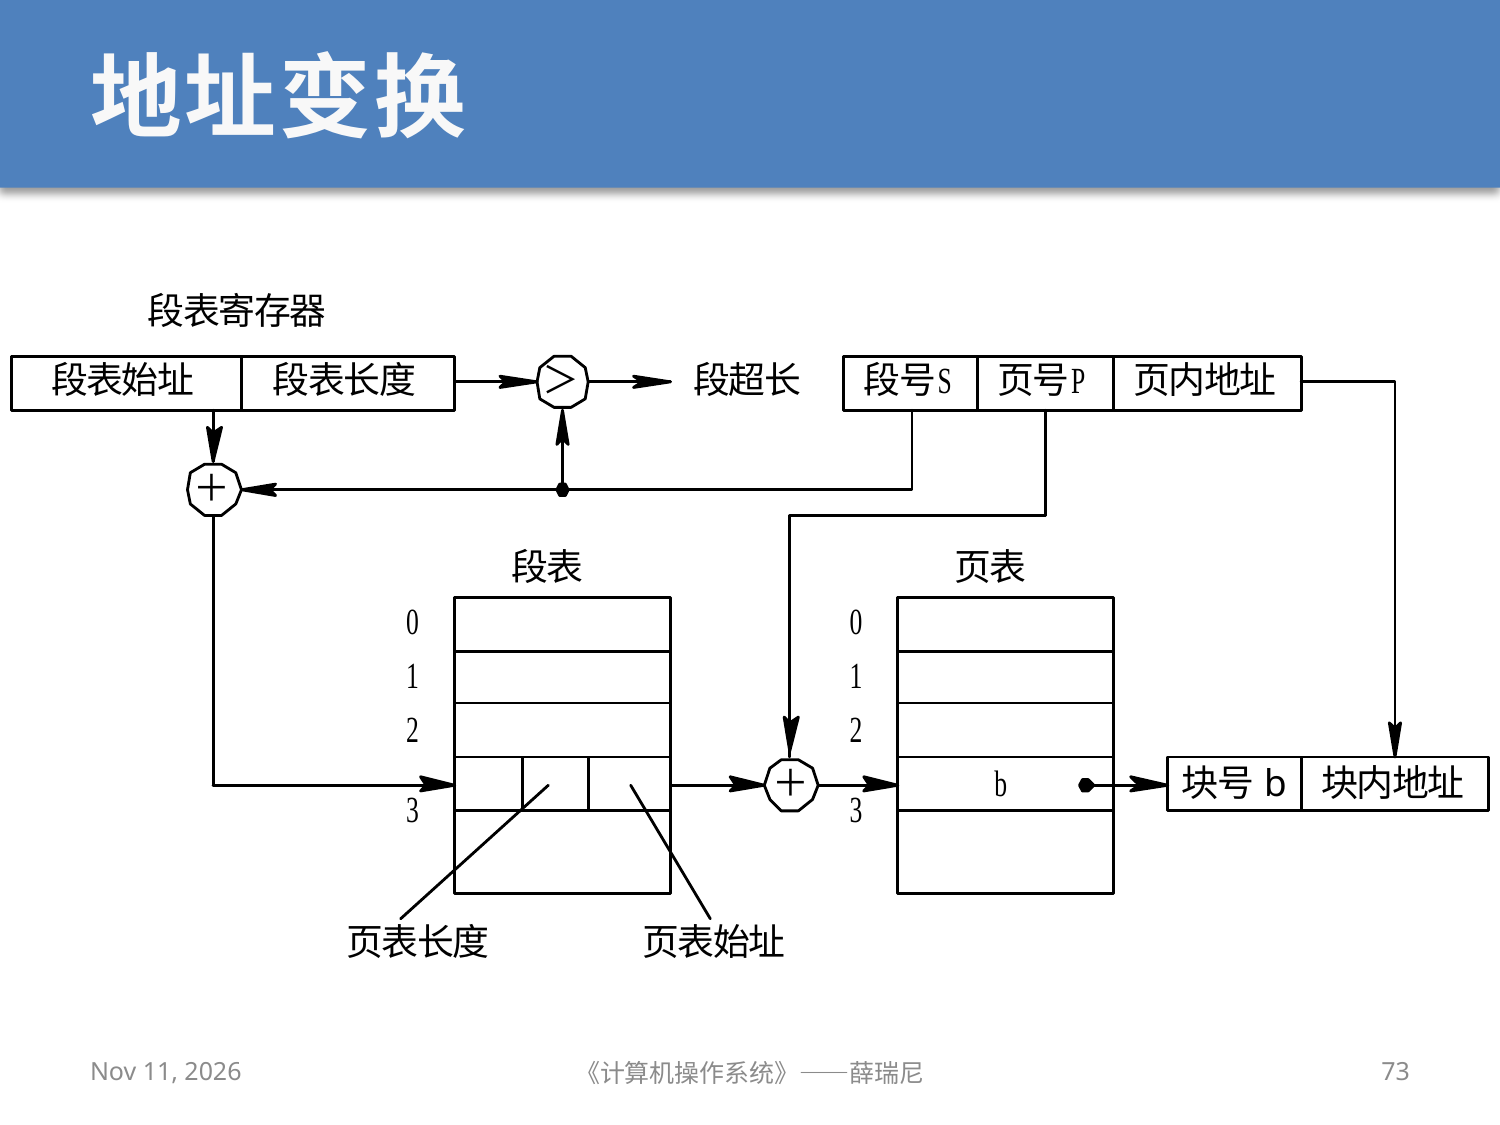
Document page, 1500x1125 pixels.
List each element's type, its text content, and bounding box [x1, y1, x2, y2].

slide_number 73 [1074, 1042, 1425, 1103]
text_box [0, 262, 1500, 985]
title 地址变换 [75, 0, 1425, 188]
footer 《计算机操作系统》——薛瑞尼 [512, 1042, 988, 1103]
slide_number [75, 1042, 425, 1103]
